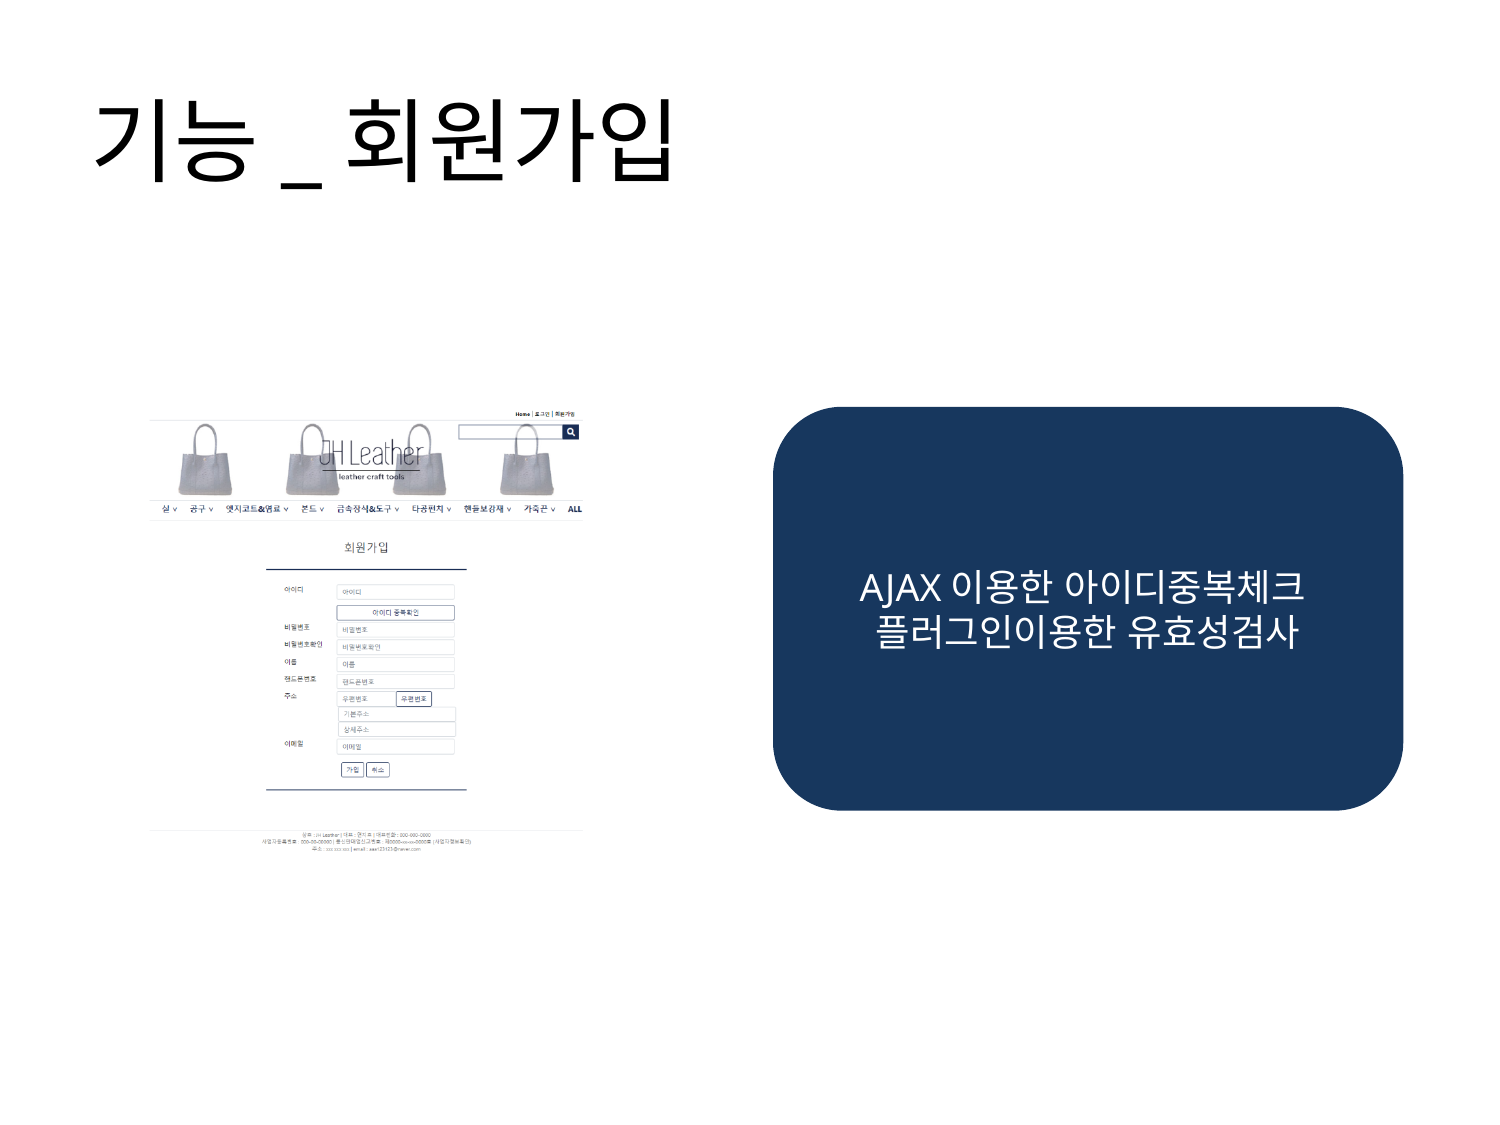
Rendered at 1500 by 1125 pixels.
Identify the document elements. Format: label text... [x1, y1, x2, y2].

picture [5, 408, 727, 870]
title 기능_회원가입 [75, 45, 1425, 233]
text_box AJAX이용한 아이디중복체크 플러그인이용한 유효성검사 [773, 406, 1404, 811]
